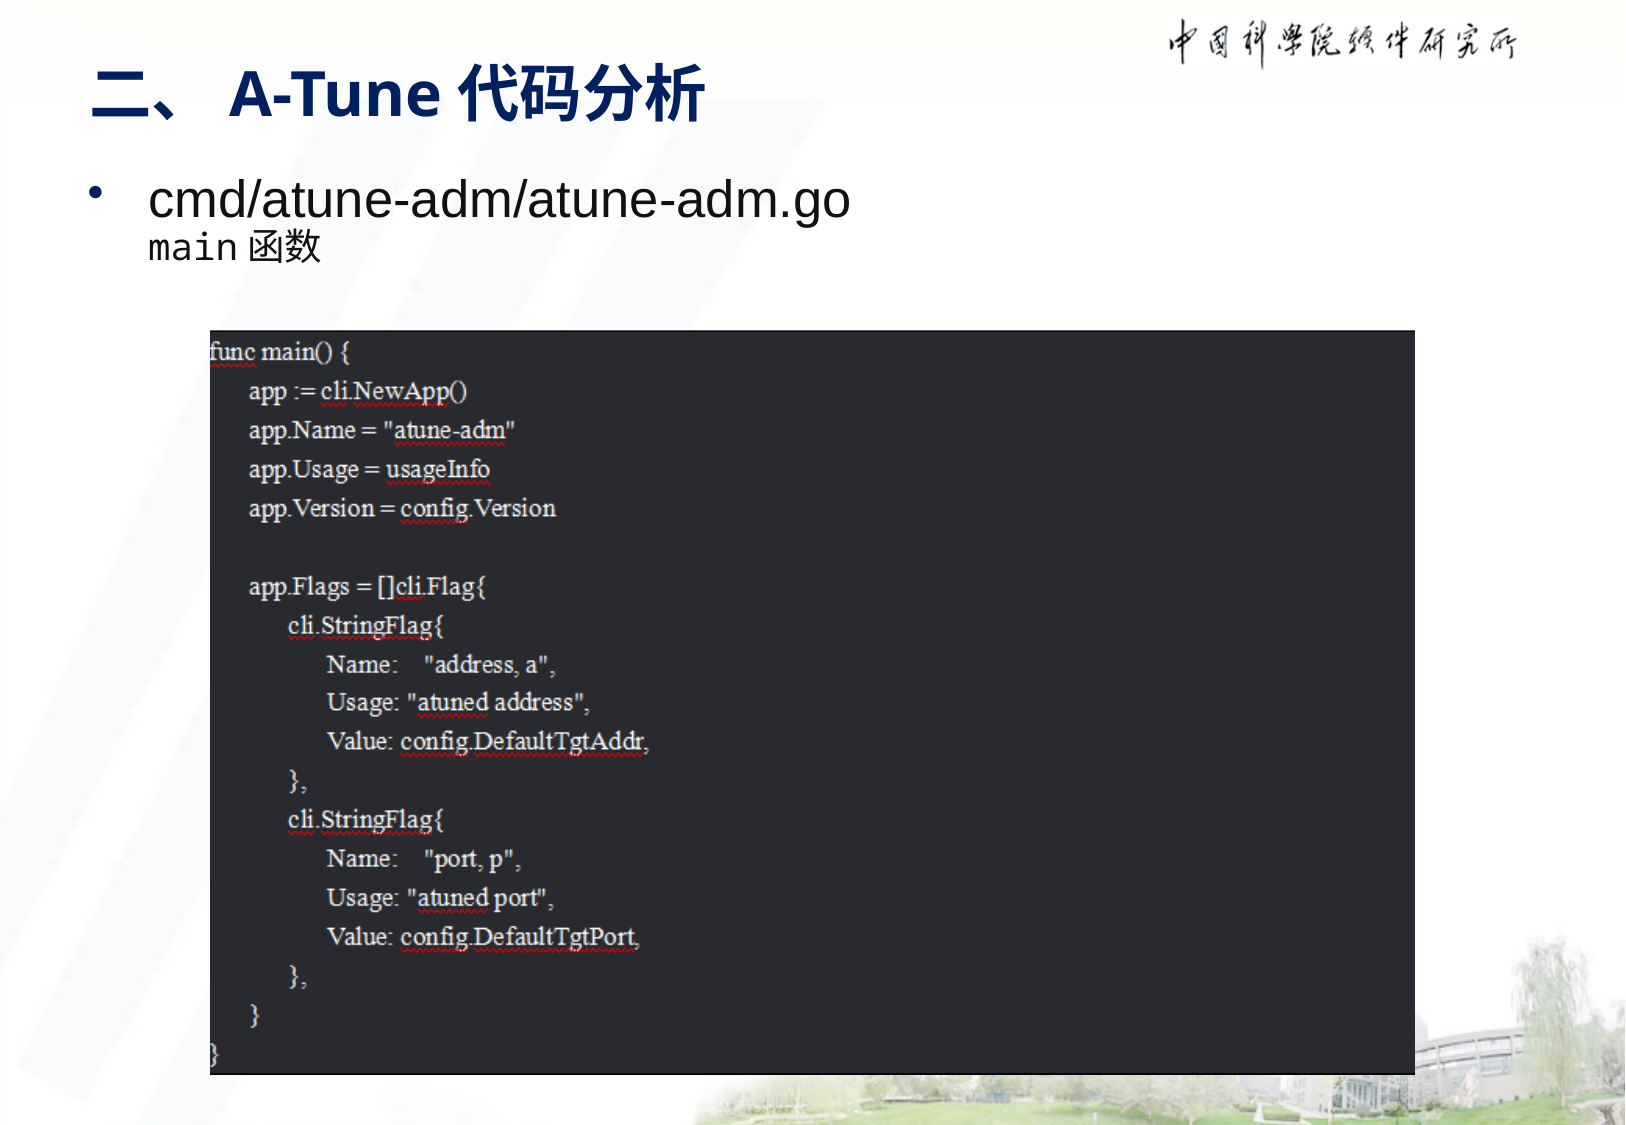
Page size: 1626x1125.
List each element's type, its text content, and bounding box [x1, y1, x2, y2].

picture [1166, 15, 1519, 22]
title 二、A-Tune代码分析 [74, 22, 1549, 138]
picture [0, 99, 1625, 1125]
list cmd/atune-adm/atune-adm.go main函数 [74, 164, 1549, 1004]
